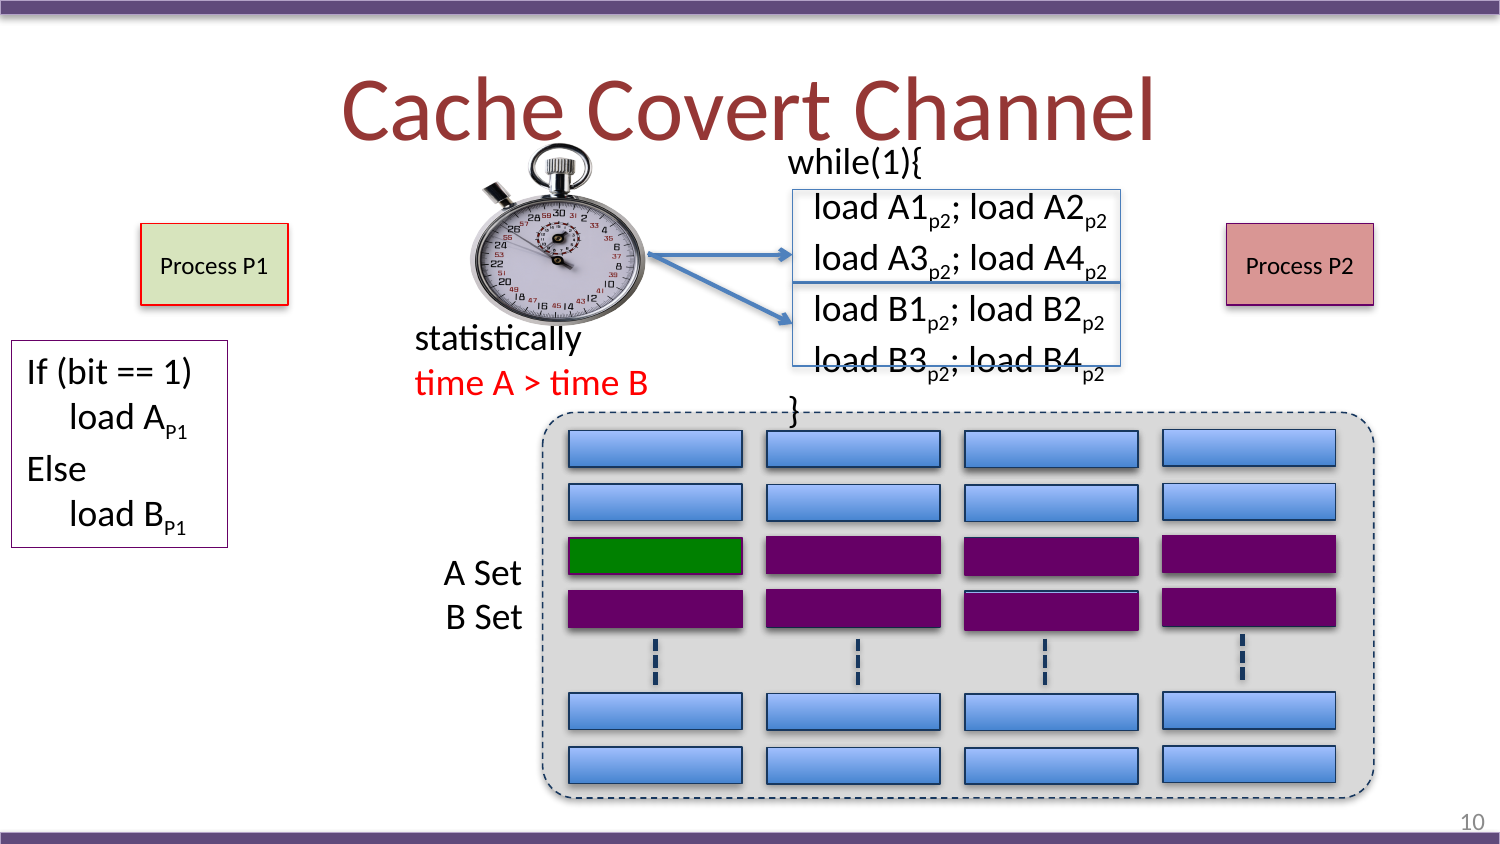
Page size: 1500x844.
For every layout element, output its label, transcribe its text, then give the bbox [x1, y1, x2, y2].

text_box [766, 536, 941, 574]
text_box [568, 746, 743, 784]
slide_number 10 [1149, 798, 1500, 843]
text_box [964, 430, 1139, 468]
text_box Process P1 [140, 223, 289, 306]
text_box [766, 693, 941, 731]
text_box [568, 483, 743, 521]
text_box If (bit == 1) load AP1 Else load BP1 [11, 340, 228, 548]
text_box [1162, 745, 1336, 783]
slide_number 34 [852, 640, 863, 693]
text_box [964, 747, 1139, 785]
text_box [467, 140, 1121, 367]
text_box A Set [428, 540, 570, 601]
text_box [568, 537, 743, 575]
text_box [766, 484, 941, 522]
slide_number 34 [649, 641, 662, 692]
text_box Process P2 [1226, 223, 1374, 306]
text_box [766, 747, 941, 785]
text_box [541, 411, 1375, 799]
text_box [964, 593, 1139, 631]
slide_number 34 [959, 592, 1143, 693]
text_box [568, 430, 743, 468]
text_box [1162, 588, 1336, 626]
text_box [964, 484, 1139, 522]
text_box [572, 590, 743, 628]
text_box [964, 693, 1139, 731]
text_box [568, 692, 743, 730]
slide_number 34 [1157, 588, 1341, 686]
text_box [1162, 535, 1336, 573]
text_box [1162, 483, 1336, 521]
text_box [1162, 691, 1336, 730]
text_box while(1){ load A1p2; load A2p2 load A3p2; load A4p2 load B1p2; load B2p2 load B3p2; load B4p2 } [772, 129, 1138, 439]
text_box [766, 589, 941, 627]
text_box [964, 538, 1139, 576]
text_box statistically time A > time B [399, 305, 700, 455]
text_box B Set [430, 584, 572, 645]
title Cache Covert Channel [75, 33, 1425, 175]
text_box [1162, 429, 1336, 467]
text_box [766, 430, 941, 468]
